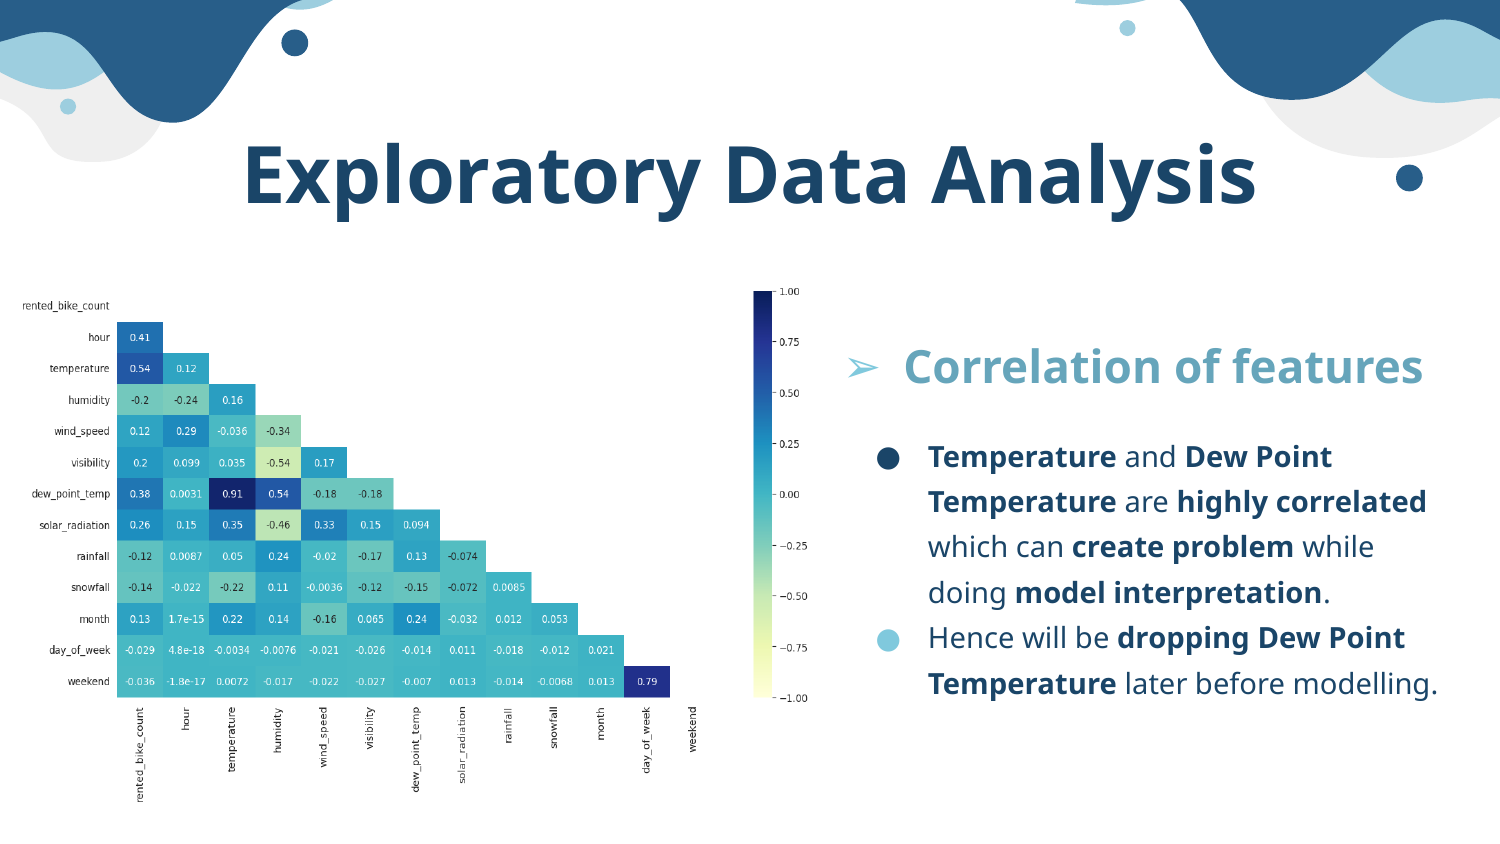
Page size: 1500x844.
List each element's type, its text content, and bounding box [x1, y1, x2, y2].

list Temperature and Dew Point Temperature are highly correlated which can create problem while doing model interpretation. Hence will be dropping Dew Point Temperature later before modelling. [837, 412, 1470, 694]
picture [15, 278, 814, 808]
title Exploratory Data Analysis [88, 109, 1412, 204]
text_box Correlation of features [813, 267, 1446, 463]
